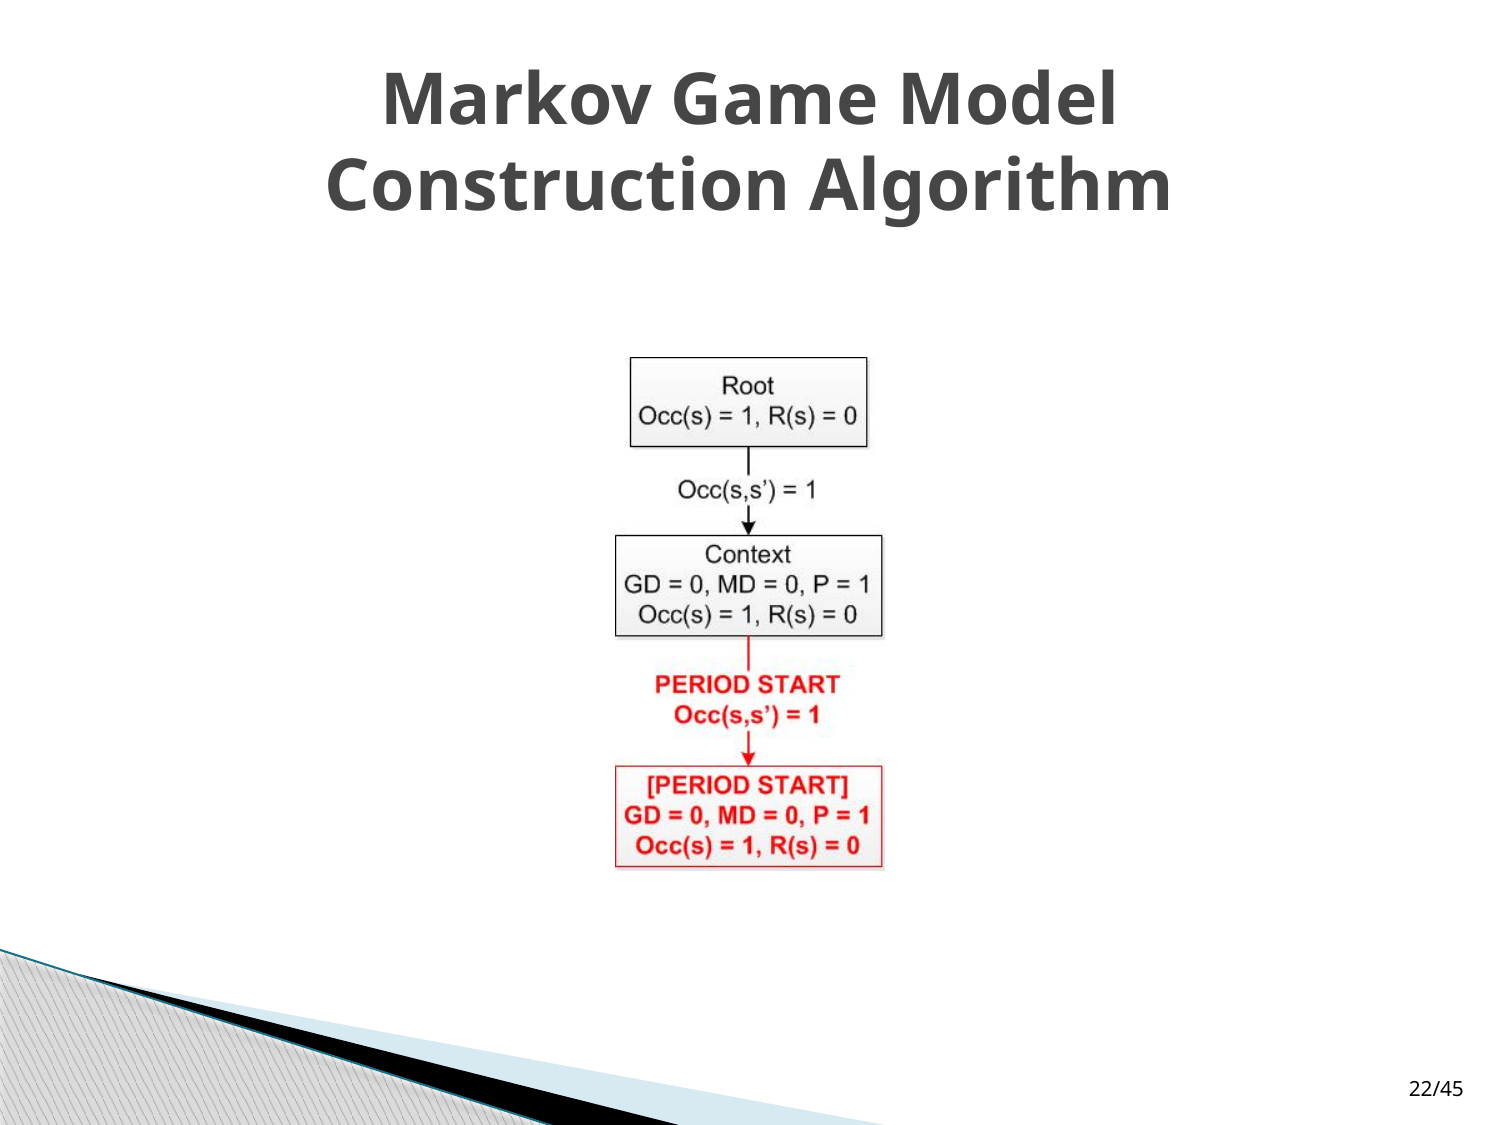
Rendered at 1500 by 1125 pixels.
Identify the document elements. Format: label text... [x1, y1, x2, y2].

slide_number 22/45 [1376, 1051, 1479, 1112]
title Markov Game Model Construction Algorithm [75, 45, 1425, 233]
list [614, 357, 886, 871]
